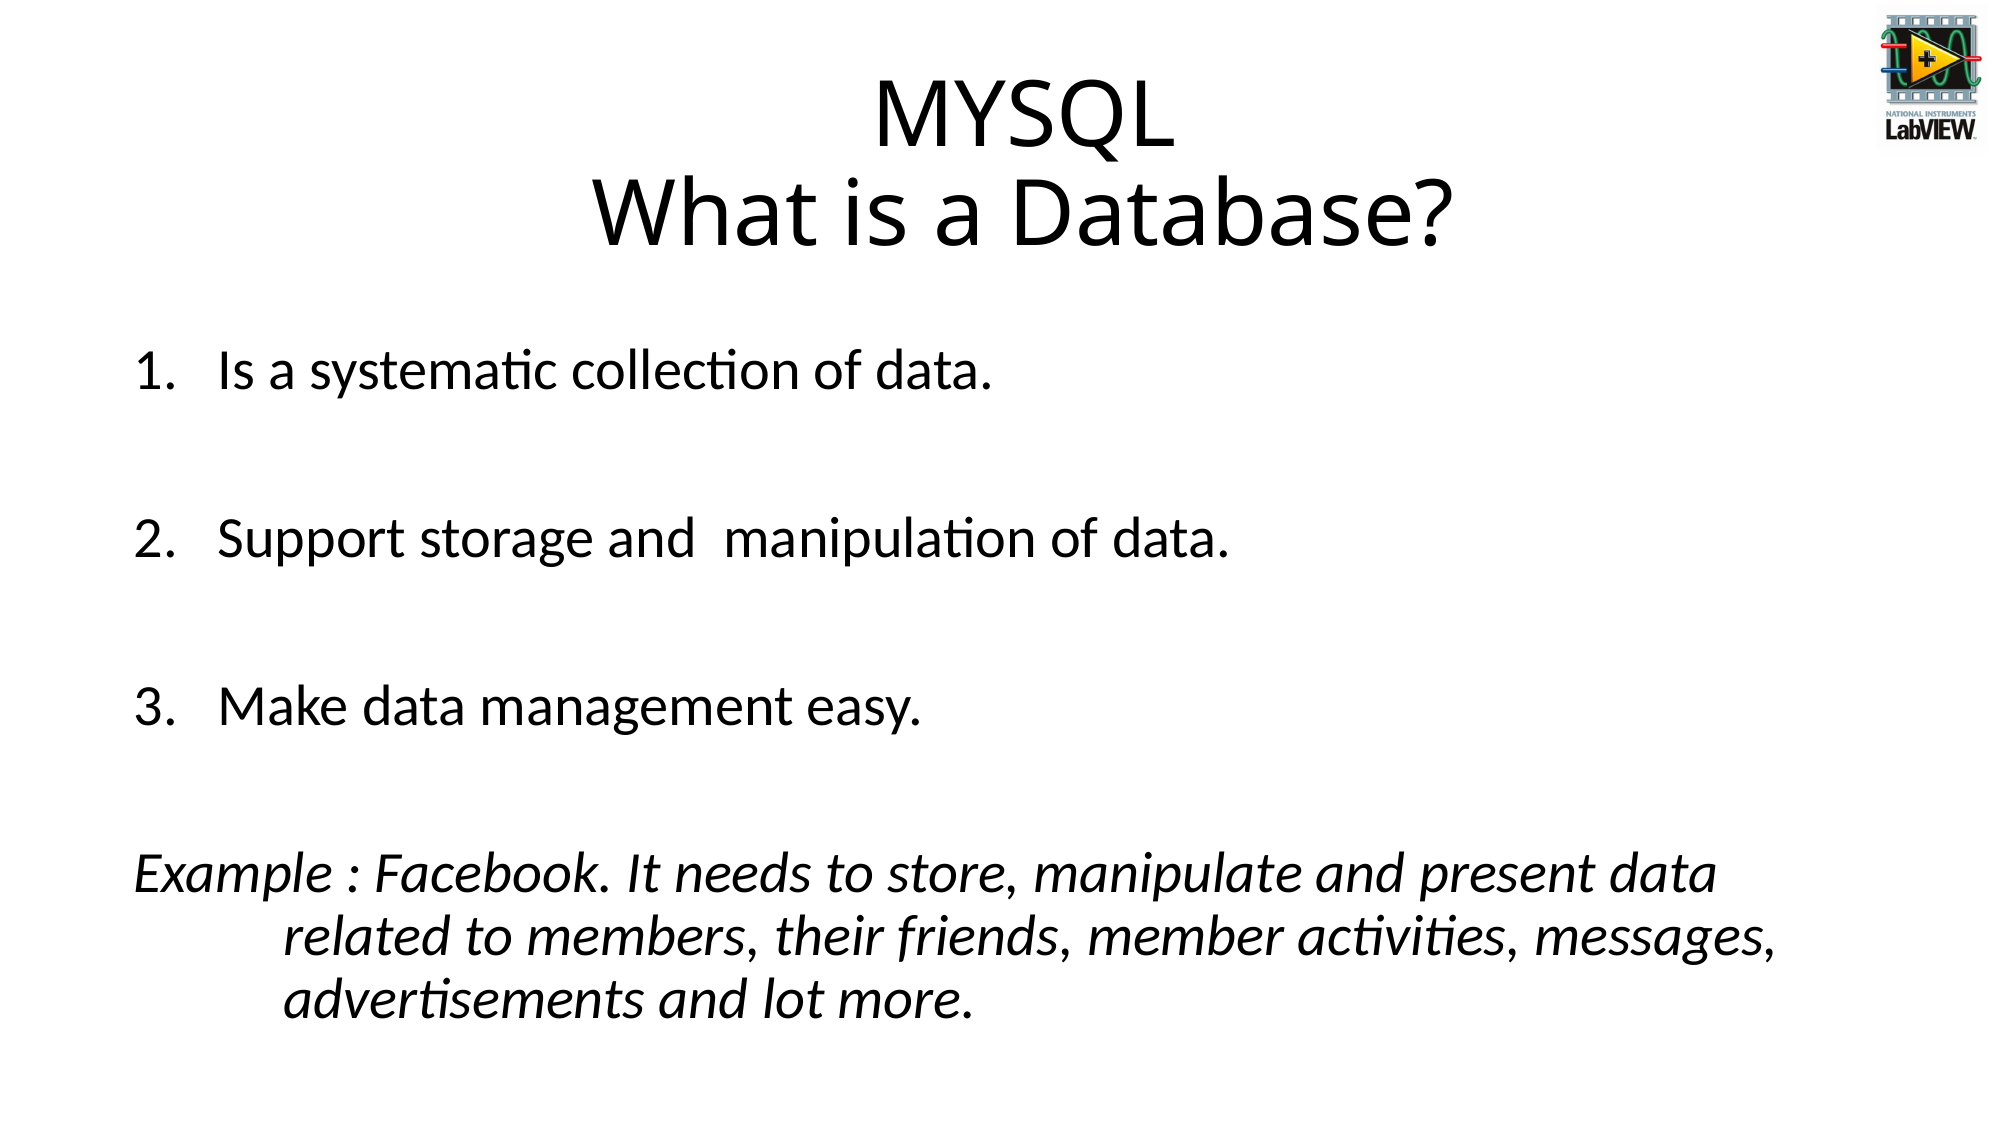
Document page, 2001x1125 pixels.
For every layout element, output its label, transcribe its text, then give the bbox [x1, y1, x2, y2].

text_box MYSQL What is a Database? [280, 60, 1767, 168]
text_box Is a systematic collection of data. Support storage and manipulation of data. Make data management easy. Example : Facebook. It needs to store, manipulate and present data related to members, their friends, member activities, messages, advertisements and lot more. [118, 332, 1900, 1095]
picture [1875, 3, 1988, 155]
